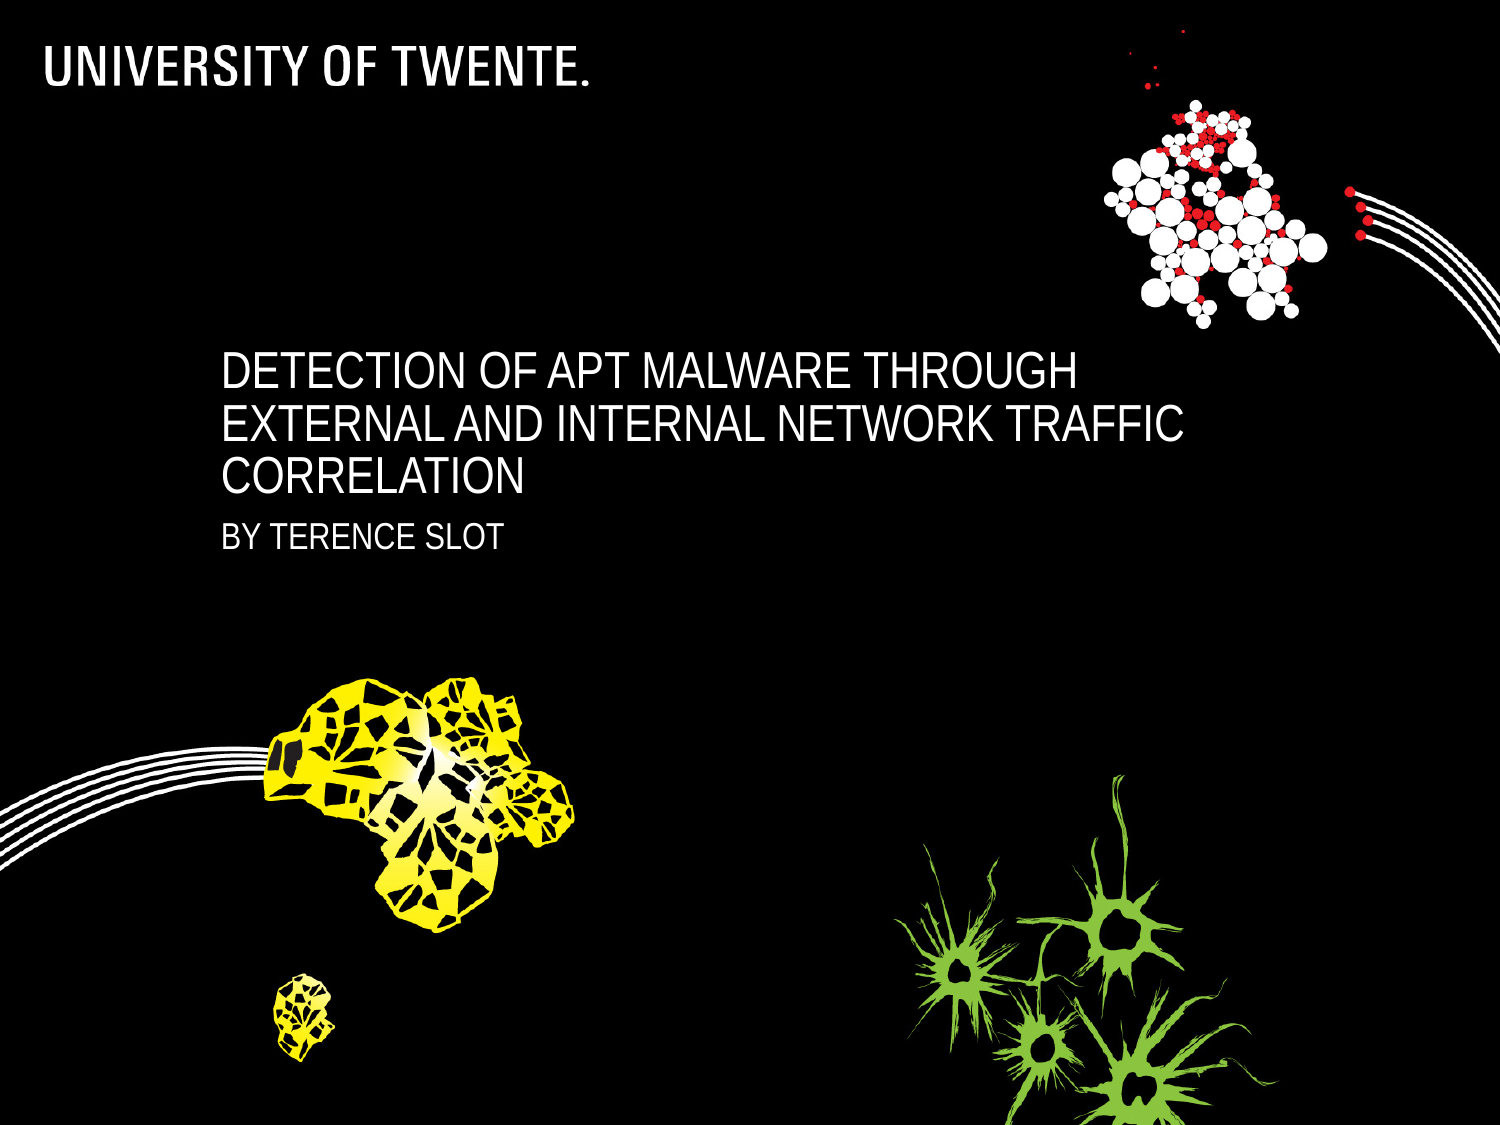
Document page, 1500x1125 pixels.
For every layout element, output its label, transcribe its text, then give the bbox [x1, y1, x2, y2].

picture [0, 0, 1500, 1125]
title Detection of APT Malware through External and Internal Network Traffic Correlation [220, 269, 1335, 497]
subtitle By Terence slot [220, 497, 1335, 679]
